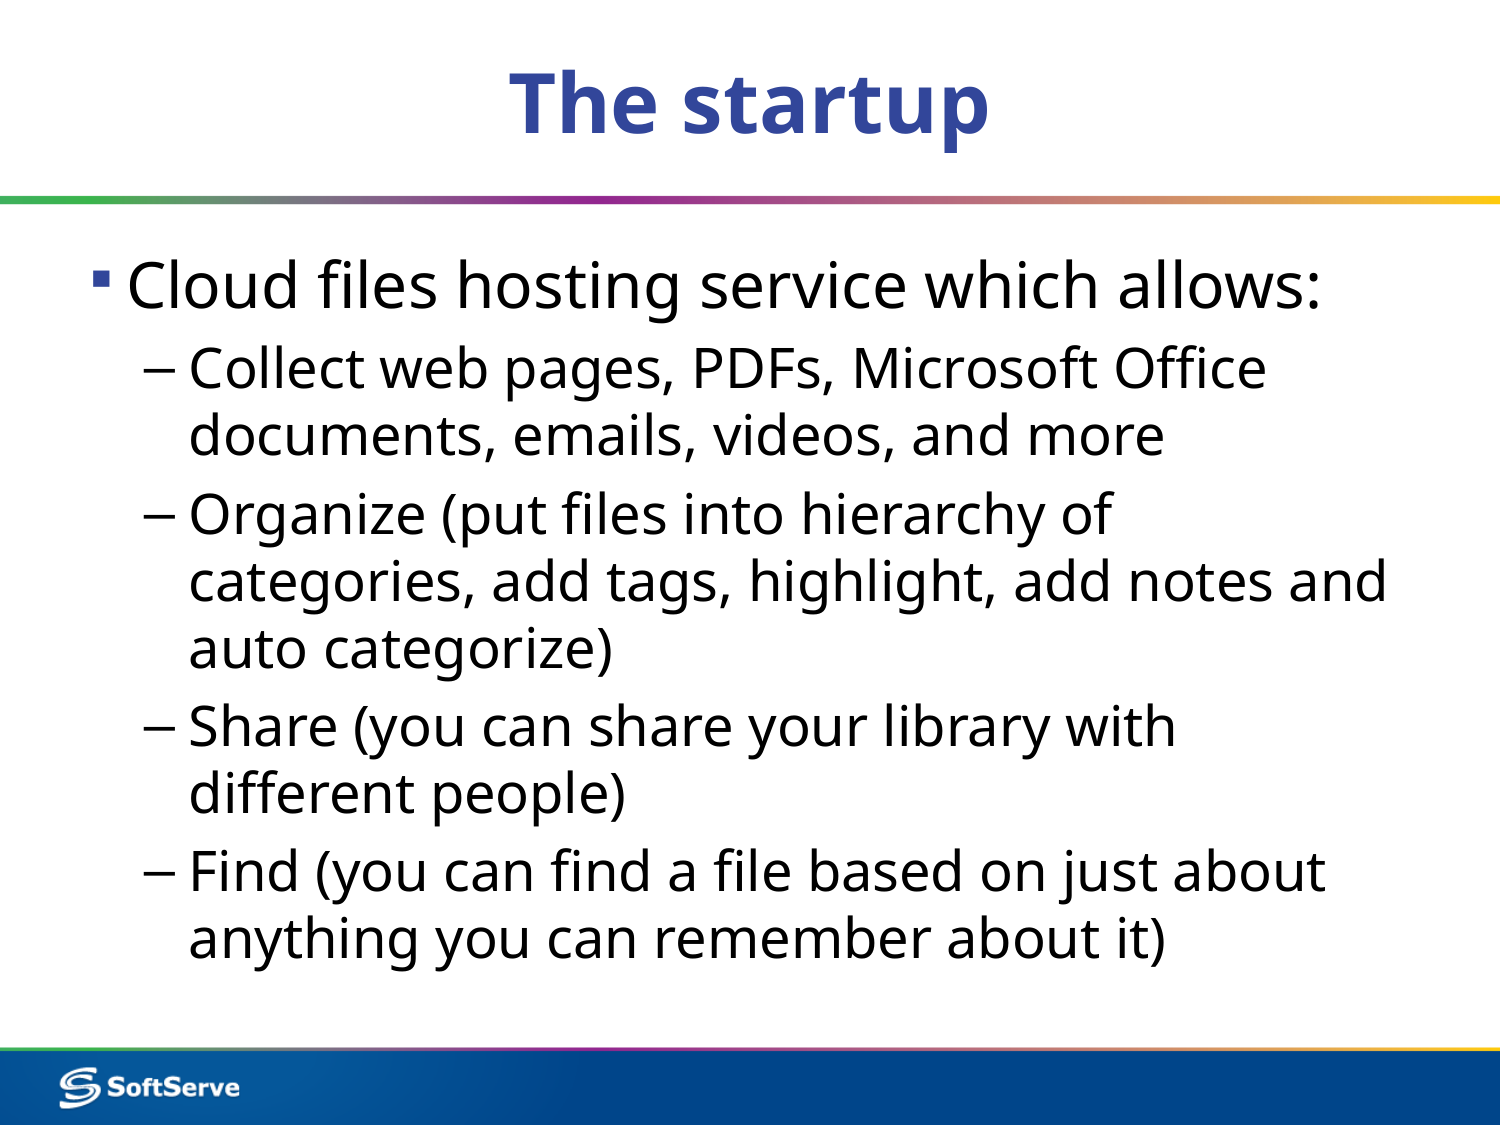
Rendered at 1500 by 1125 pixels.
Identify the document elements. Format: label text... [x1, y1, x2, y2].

title The startup [75, 24, 1425, 175]
picture [0, 0, 1500, 1125]
list Cloud files hosting service which allows: Collect web pages, PDFs, Microsoft Office documents, emails, videos, and more Organize (put files into hierarchy of categories, add tags, highlight, add notes and auto categorize) Share (you can share your library with different people) Find (you can find a file based on just about anything you can remember about it) [75, 237, 1425, 980]
